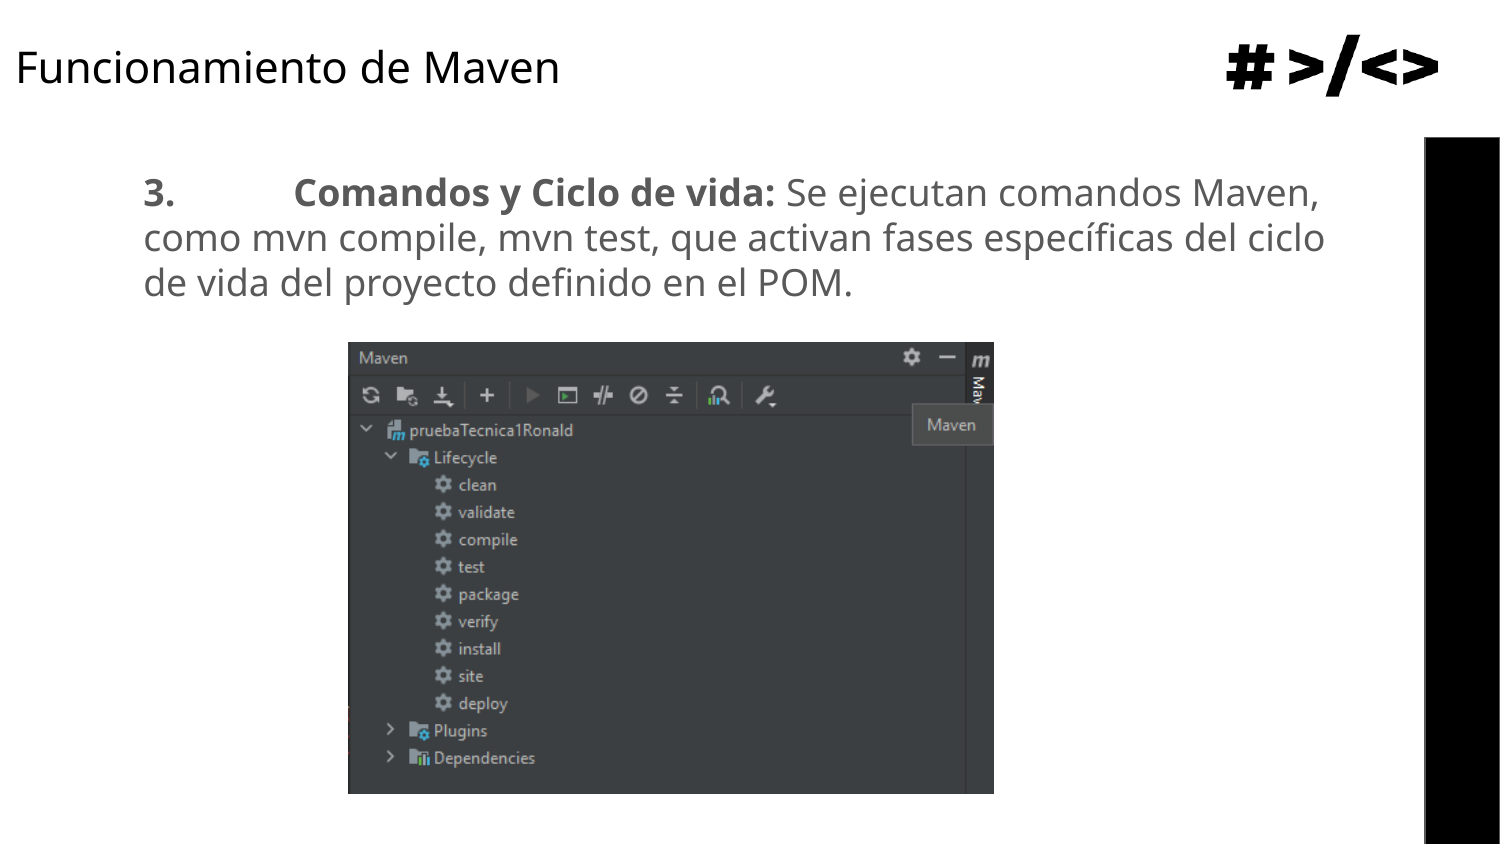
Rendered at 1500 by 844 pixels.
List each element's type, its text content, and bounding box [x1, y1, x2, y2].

picture [1199, 16, 1463, 117]
picture [348, 342, 995, 794]
text_box [1424, 137, 1500, 844]
text_box 3. Comandos y Ciclo de vida: Se ejecutan comandos Maven, como mvn compile, mvn test, que activan fases específicas del ciclo de vida del proyecto definido en el POM. [128, 153, 1343, 343]
text_box Funcionamiento de Maven [0, 24, 1199, 125]
